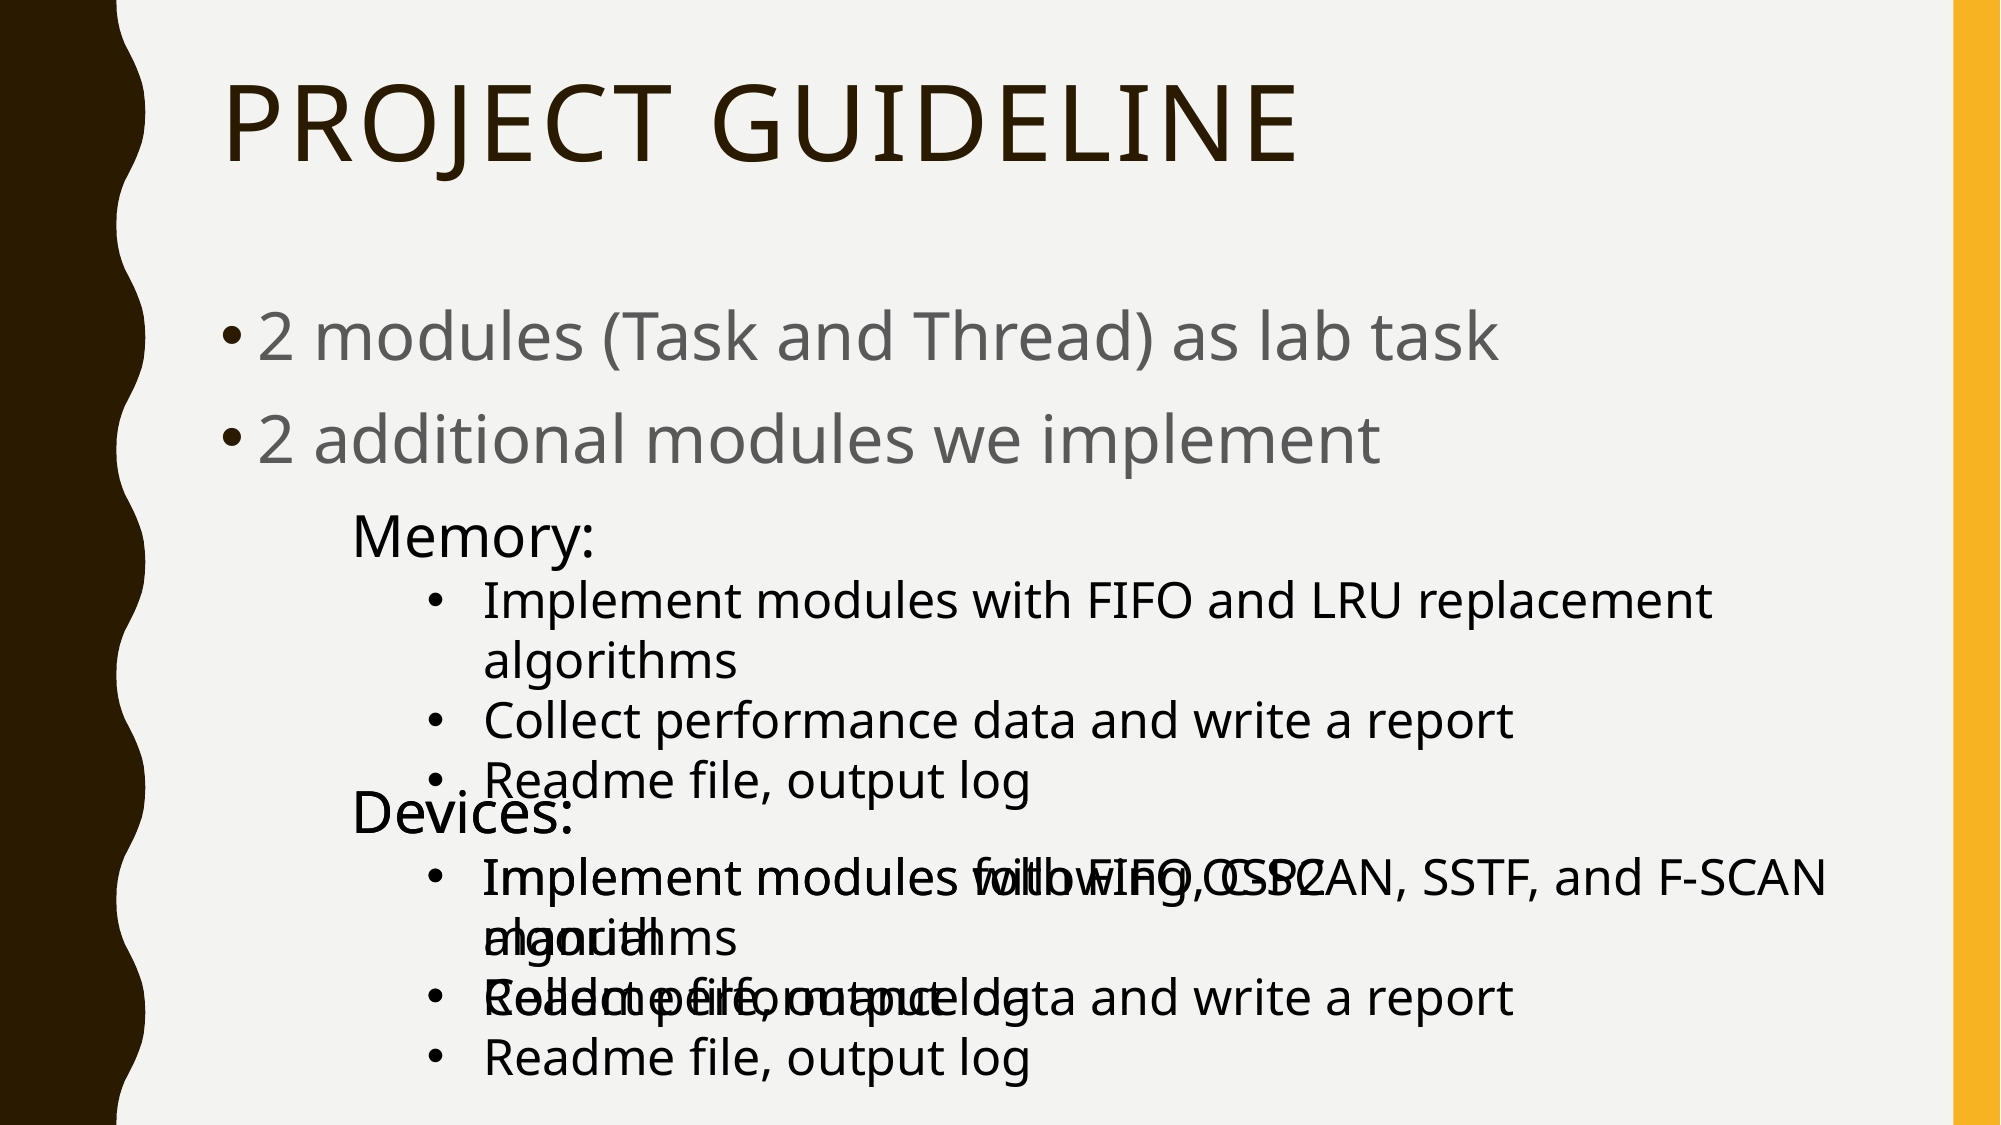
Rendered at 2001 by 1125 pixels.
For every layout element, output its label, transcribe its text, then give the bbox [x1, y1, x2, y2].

title Project guideline [205, 62, 1875, 278]
list 2 modules (Task and Thread) as lab task 2 additional modules we implement [205, 278, 1875, 492]
text_box Memory: Implement modules with FIFO and LRU replacement algorithms Collect performance data and write a report Readme file, output log [262, 491, 1819, 768]
text_box Devices: Implement modules with FIFO, C-SCAN, SSTF, and F-SCAN algorithms Collect performance data and write a report Readme file, output log [262, 768, 2000, 1093]
